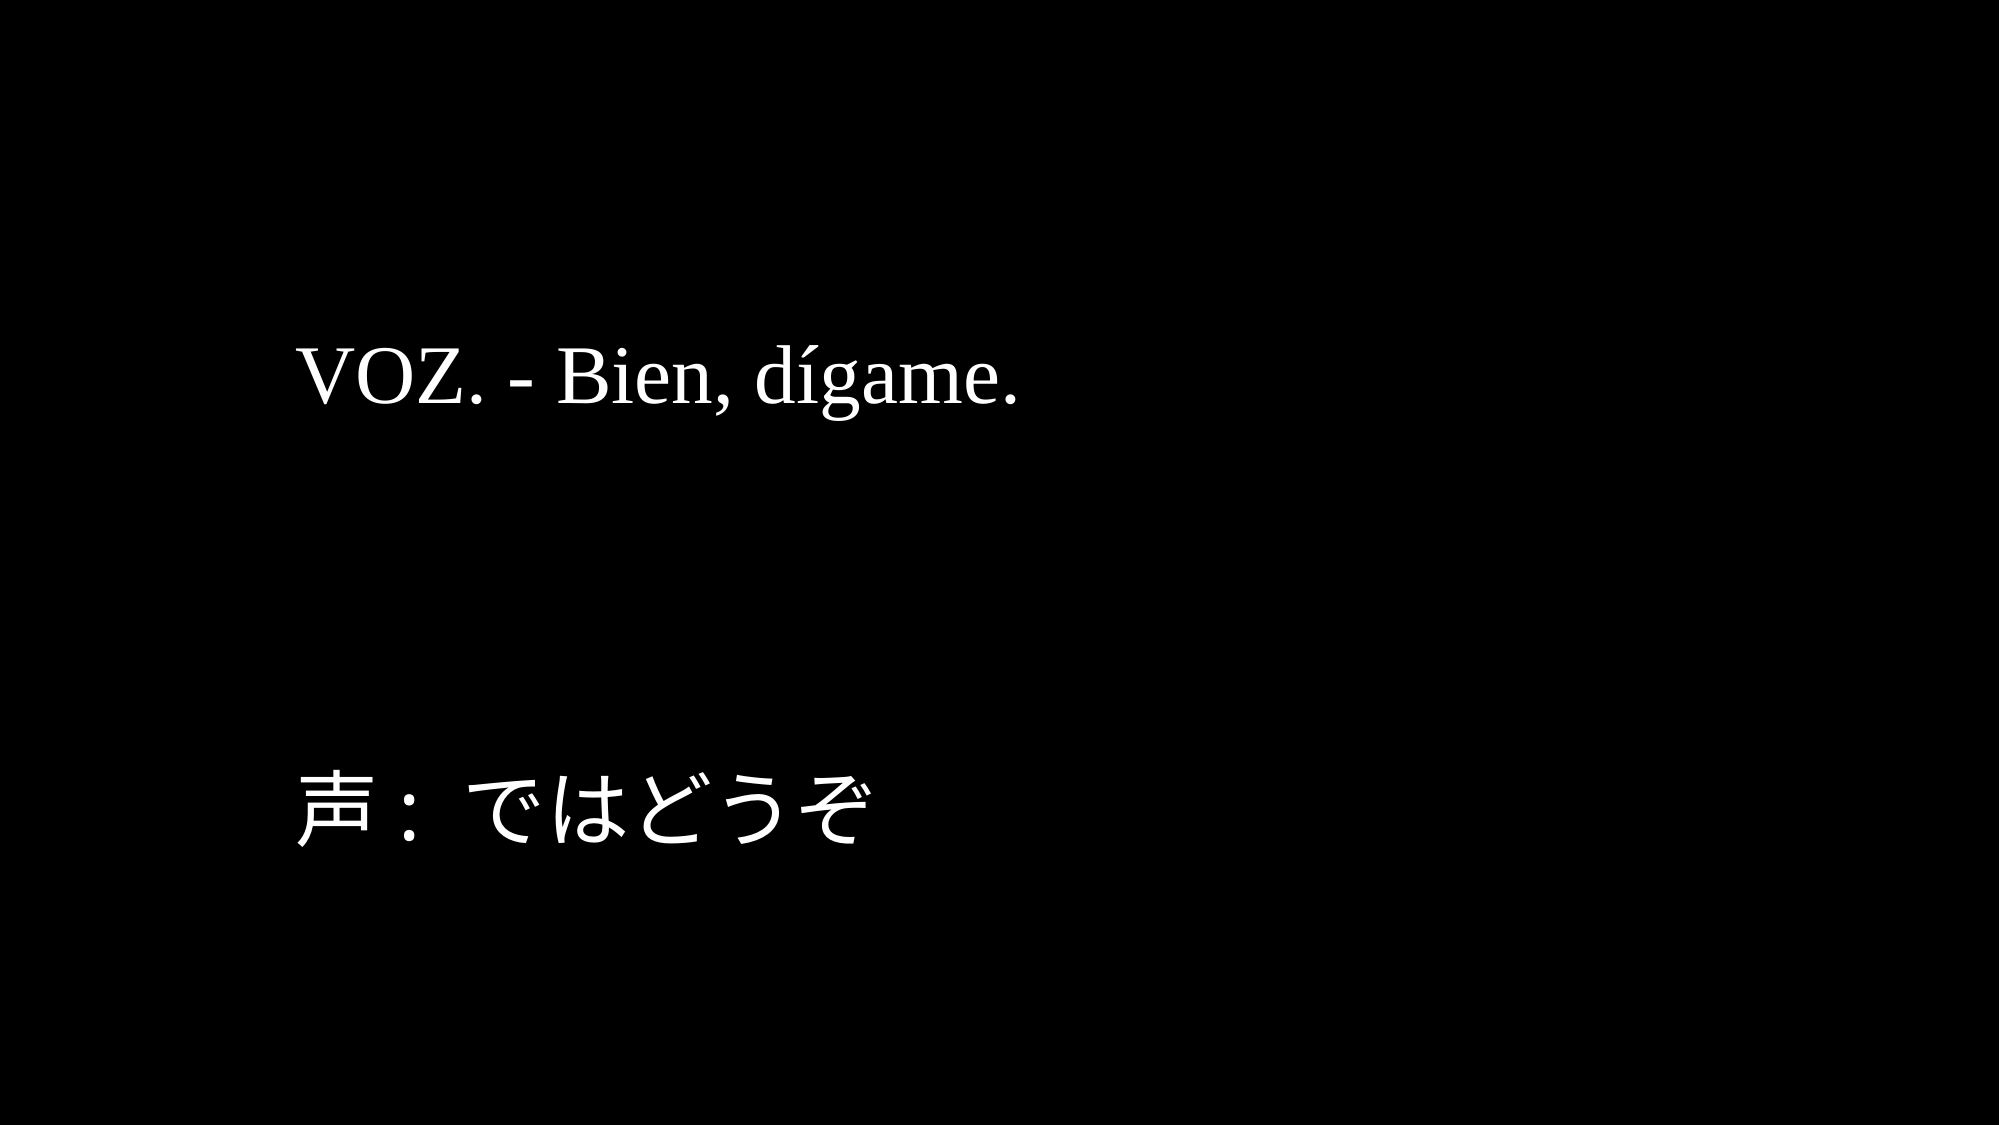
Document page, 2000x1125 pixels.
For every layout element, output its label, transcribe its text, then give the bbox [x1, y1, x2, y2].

text_box VOZ. - Bien, dígame. [280, 312, 1740, 473]
text_box 声: ではどうぞ [280, 750, 1719, 910]
